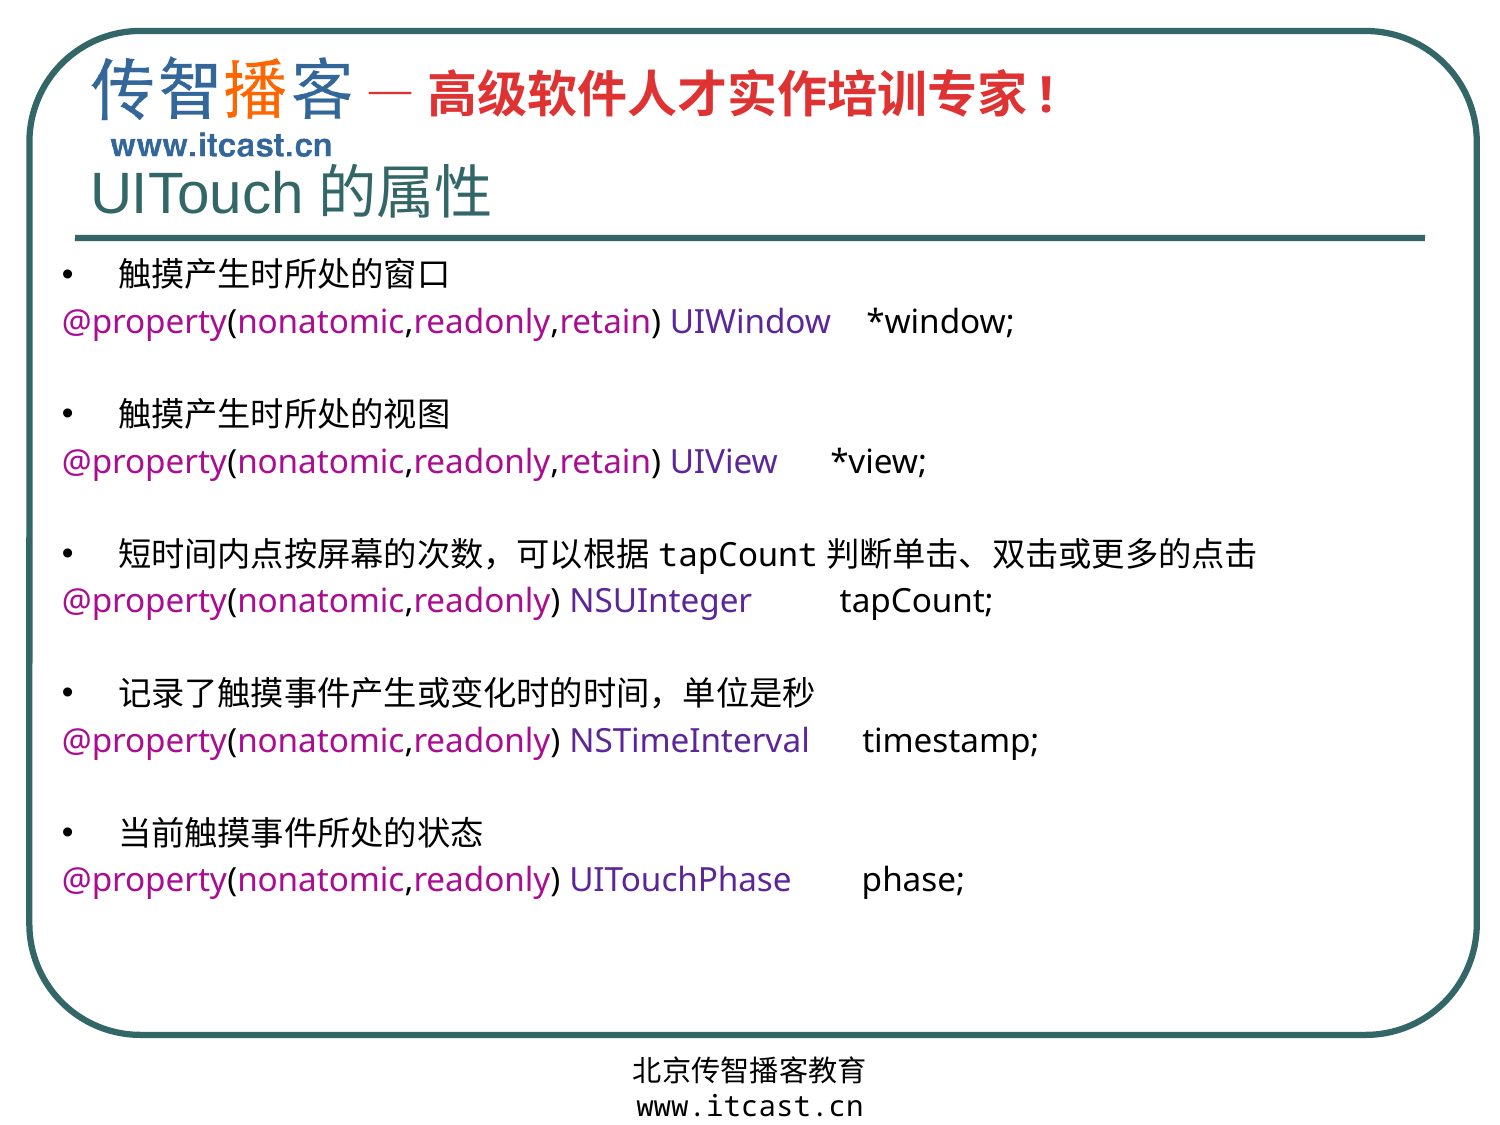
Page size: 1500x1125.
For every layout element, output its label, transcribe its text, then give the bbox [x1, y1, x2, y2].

list 触摸产生时所处的窗口 @property(nonatomic,readonly,retain) UIWindow *window; 触摸产生时所处的视图 @property(nonatomic,readonly,retain) UIView *view; 短时间内点按屏幕的次数，可以根据tapCount判断单击、双击或更多的点击 @property(nonatomic,readonly) NSUInteger tapCount; 记录了触摸事件产生或变化时的时间，单位是秒 @property(nonatomic,readonly) NSTimeInterval timestamp; 当前触摸事件所处的状态 @property(nonatomic,readonly) UITouchPhase phase; [46, 246, 1454, 1026]
title UITouch的属性 [75, 45, 1425, 233]
